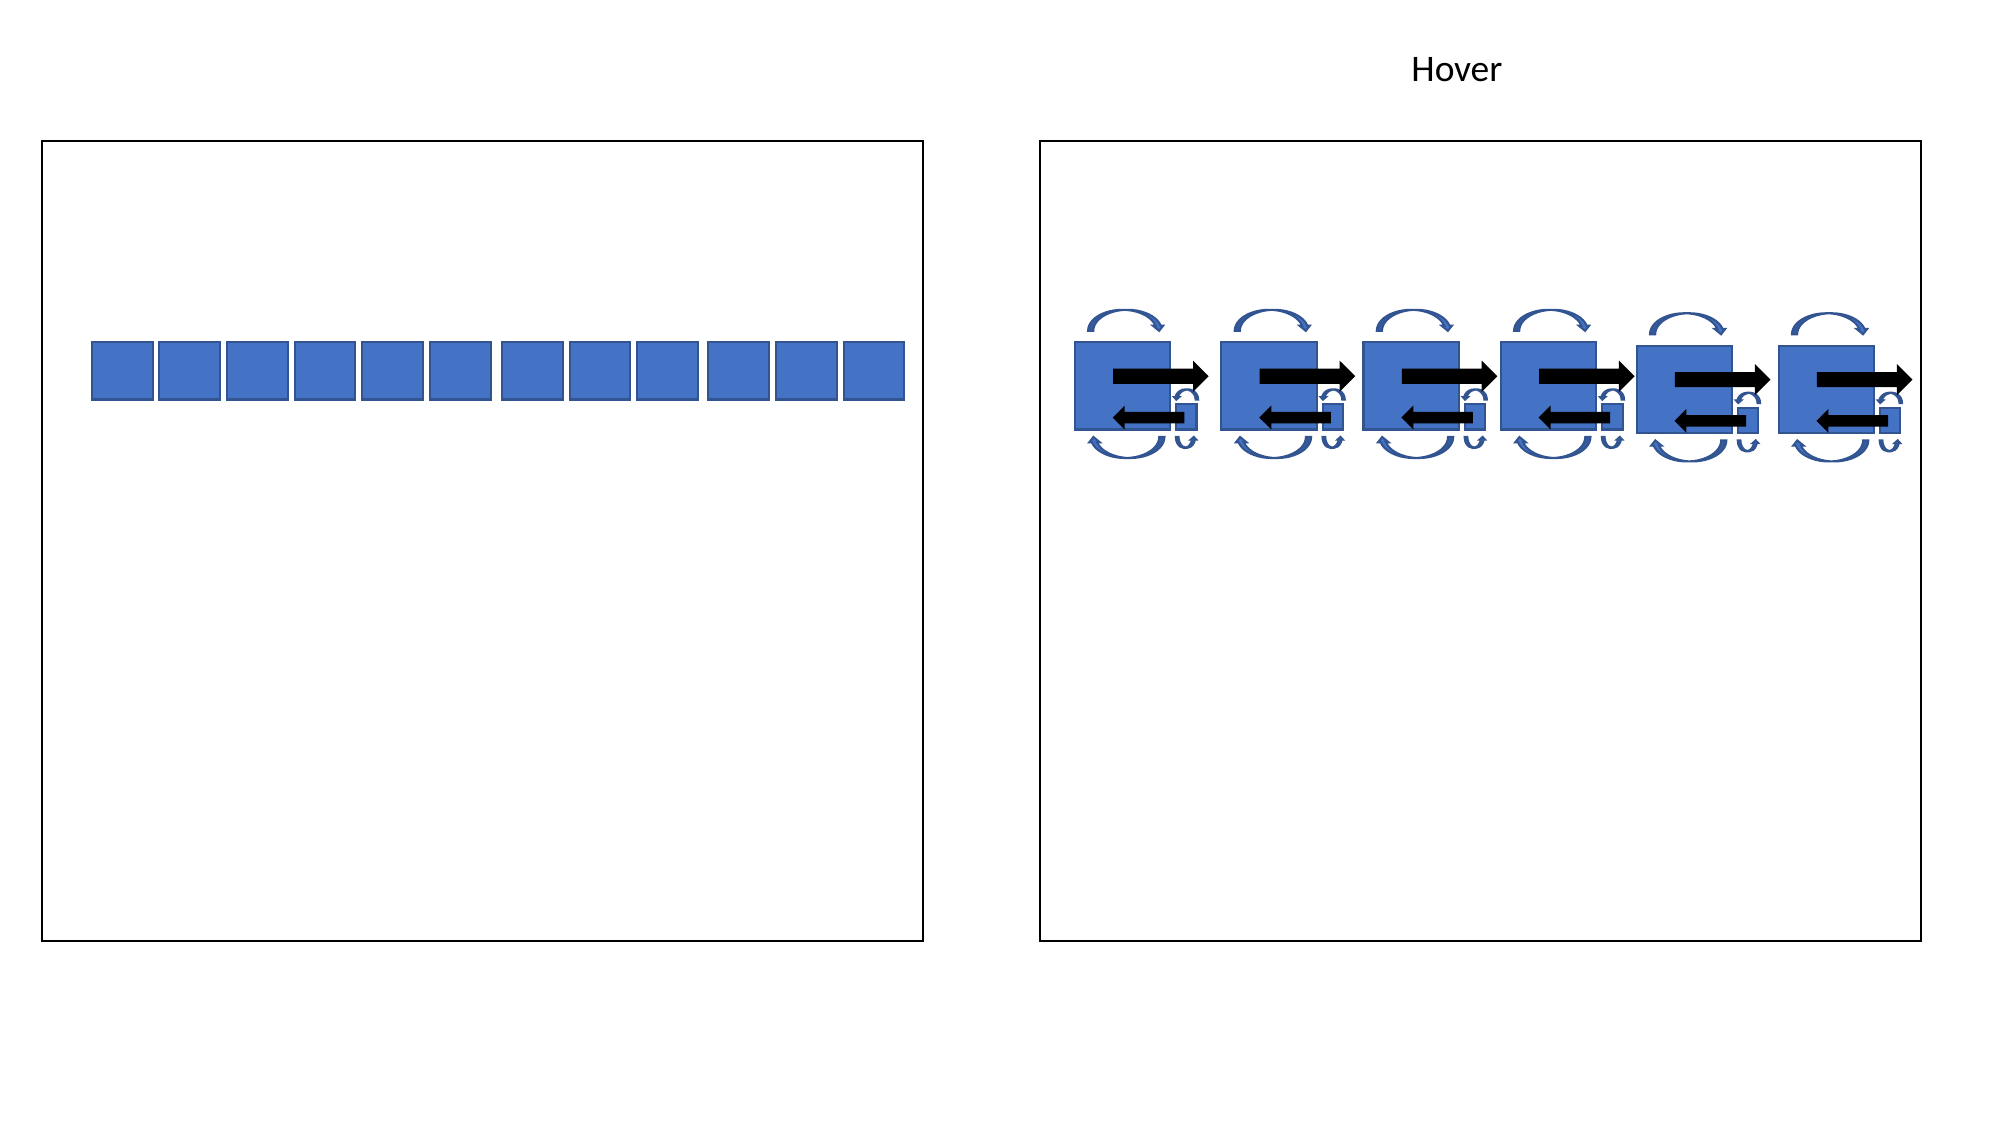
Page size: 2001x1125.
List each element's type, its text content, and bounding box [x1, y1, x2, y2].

text_box [1500, 341, 1514, 431]
text_box [1220, 341, 1234, 431]
text_box [1778, 345, 1791, 434]
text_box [1088, 309, 1208, 459]
text_box [41, 140, 924, 942]
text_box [1791, 313, 1911, 462]
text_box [91, 342, 905, 400]
text_box [1039, 140, 1922, 942]
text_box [1234, 309, 1354, 459]
text_box [1362, 341, 1376, 431]
text_box Hover [1205, 36, 1709, 97]
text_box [1650, 313, 1770, 462]
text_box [1514, 309, 1634, 459]
text_box [1636, 345, 1650, 434]
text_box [1376, 309, 1496, 459]
text_box [1074, 341, 1088, 431]
